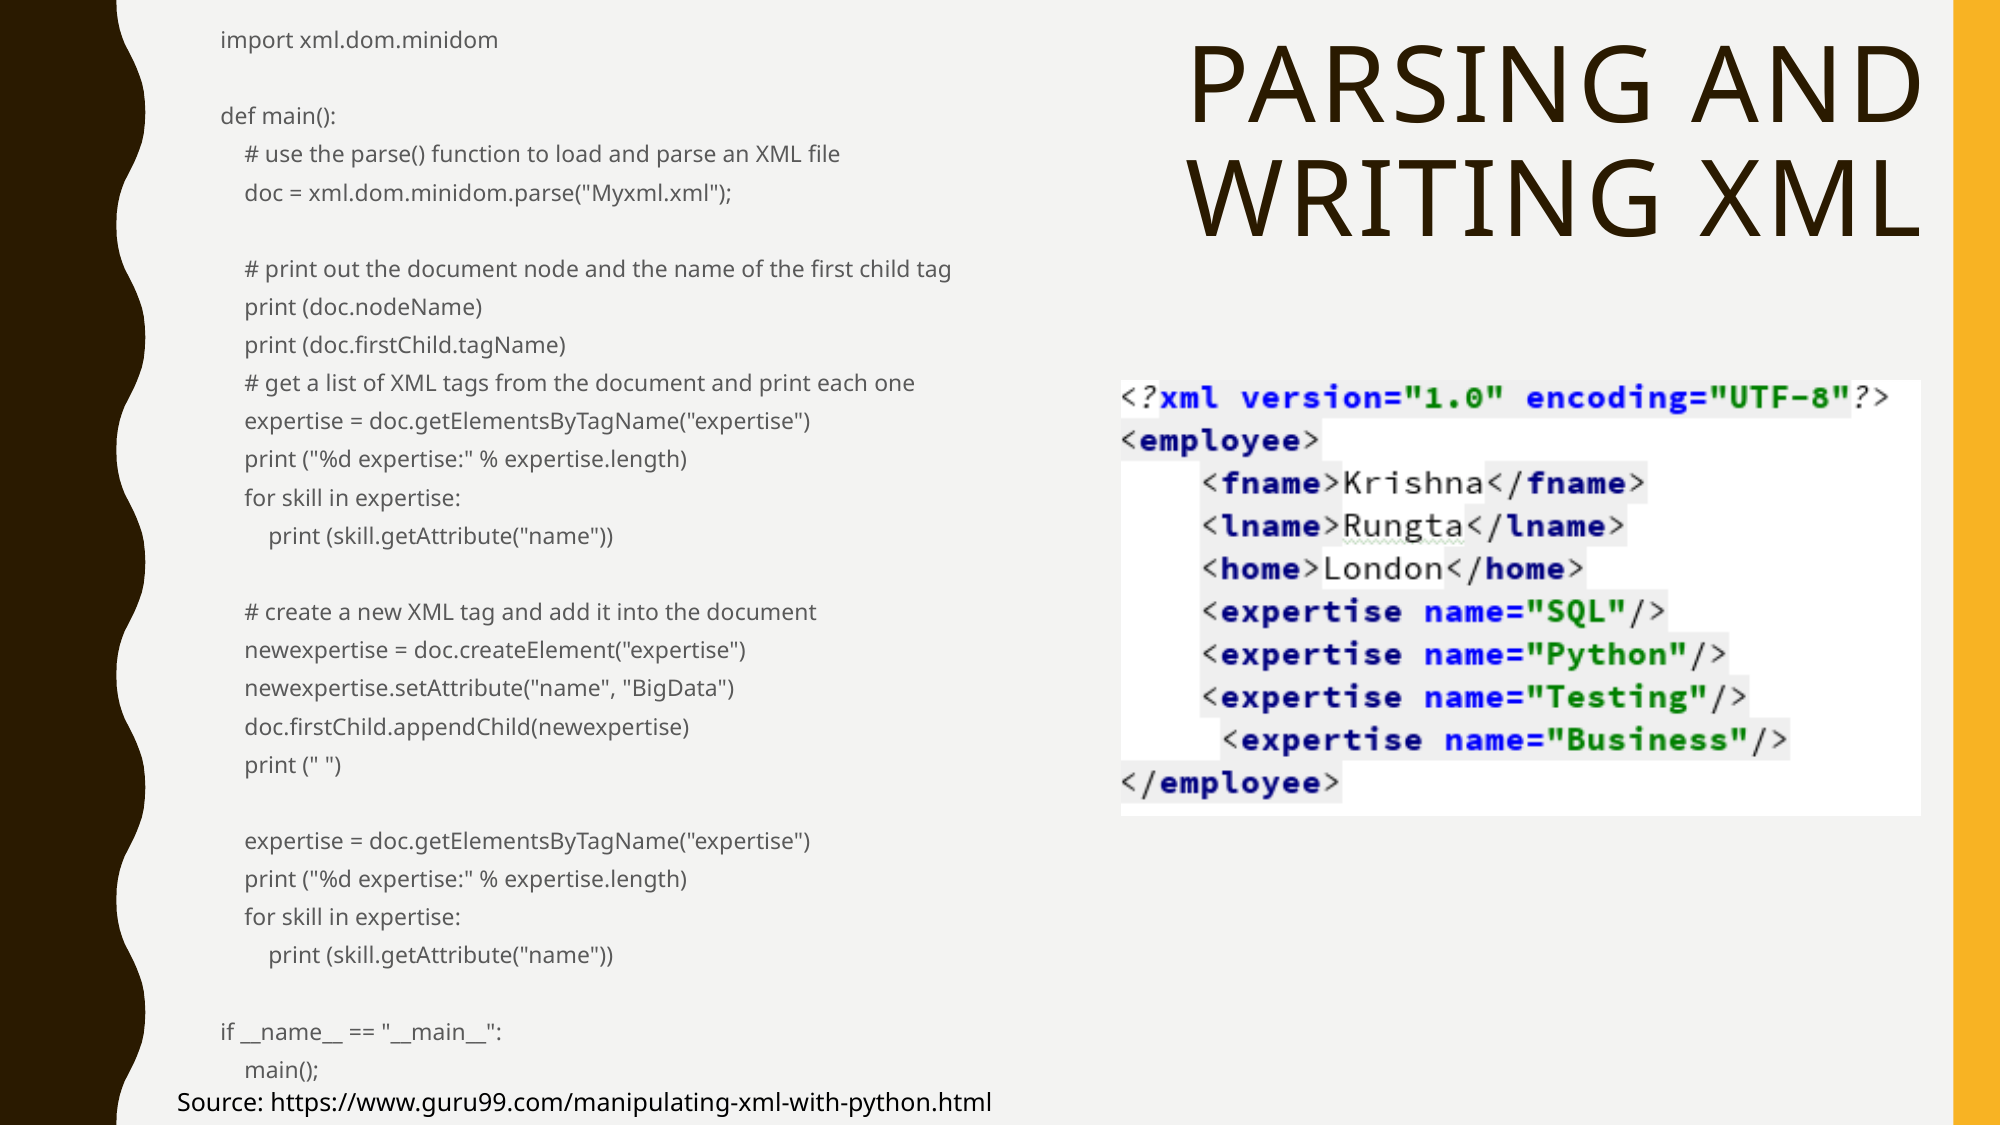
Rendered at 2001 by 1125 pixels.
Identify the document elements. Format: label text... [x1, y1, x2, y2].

text_box Source: https://www.guru99.com/manipulating-xml-with-python.html [162, 1079, 1009, 1125]
list import xml.dom.minidom def main(): # use the parse() function to load and parse an XML file doc = xml.dom.minidom.parse("Myxml.xml"); # print out the document node and the name of the first child tag print (doc.nodeName) print (doc.firstChild.tagName) # get a list of XML tags from the document and print each one expertise = doc.getElementsByTagName("expertise") print ("%d expertise:" % expertise.length) for skill in expertise: print (skill.getAttribute("name")) # create a new XML tag and add it into the document newexpertise = doc.createElement("expertise") newexpertise.setAttribute("name", "BigData") doc.firstChild.appendChild(newexpertise) print (" ") expertise = doc.getElementsByTagName("expertise") print ("%d expertise:" % expertise.length) for skill in expertise: print (skill.getAttribute("name")) if __name__ == "__main__": main(); [205, 15, 1875, 1103]
title Parsing and writing xml [1170, 22, 1966, 268]
picture [1121, 380, 1921, 816]
